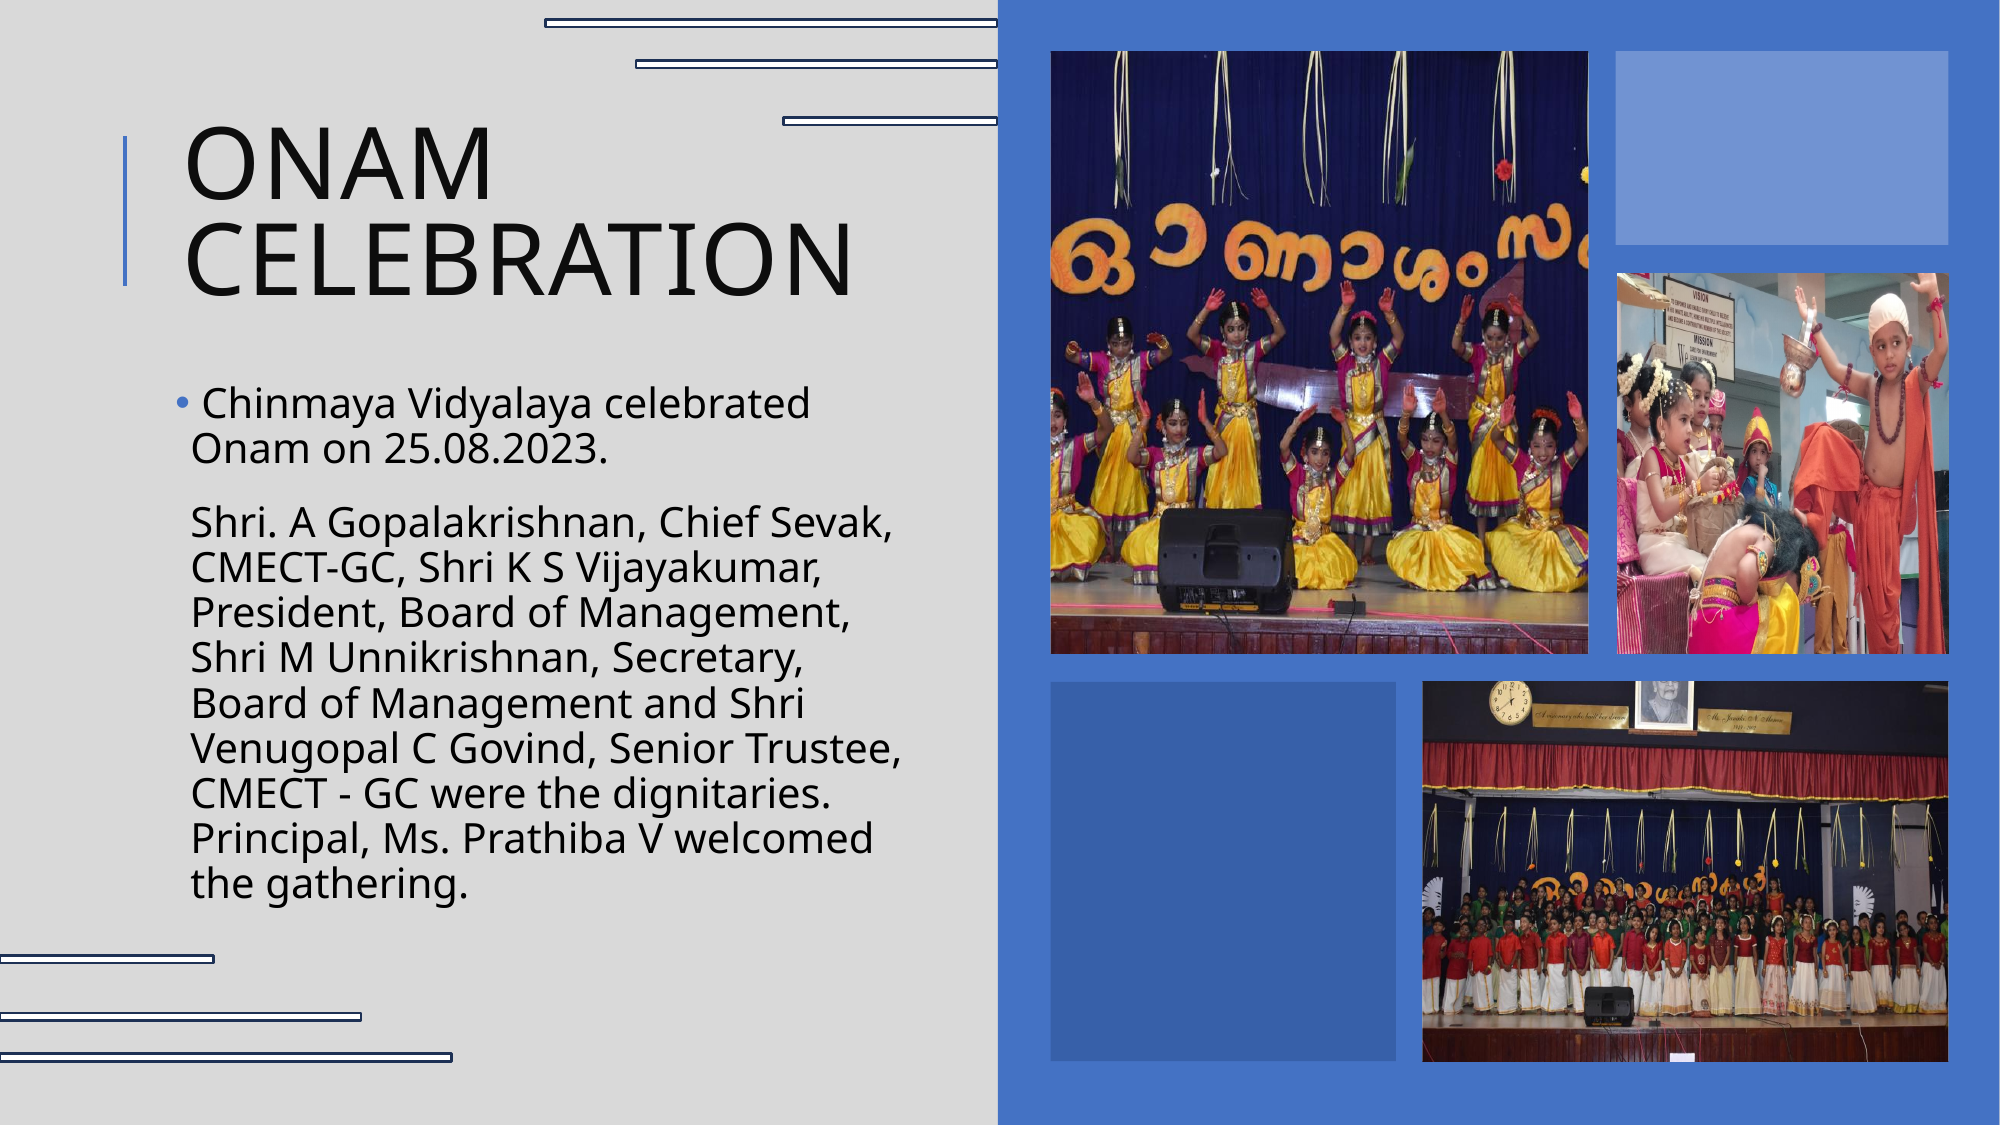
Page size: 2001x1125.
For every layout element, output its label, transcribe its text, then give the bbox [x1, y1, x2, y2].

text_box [0, 955, 452, 1062]
text_box [1614, 50, 1950, 246]
picture [1422, 681, 1949, 1062]
text_box [1049, 681, 1397, 1063]
picture [1050, 50, 1589, 654]
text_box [545, 19, 998, 126]
title Onam celebration [168, 96, 945, 342]
list Chinmaya Vidyalaya celebrated Onam on 25.08.2023. Shri. A Gopalakrishnan, Chief Sevak, CMECT-GC, Shri K S Vijayakumar, President, Board of Management, Shri M Unnikrishnan, Secretary, Board of Management and Shri Venugopal C Govind, Senior Trustee, CMECT - GC were the dignitaries. Principal, Ms. Prathiba V welcomed the gathering. [168, 375, 932, 1035]
picture [1617, 272, 1949, 654]
text_box [997, 0, 2000, 1125]
